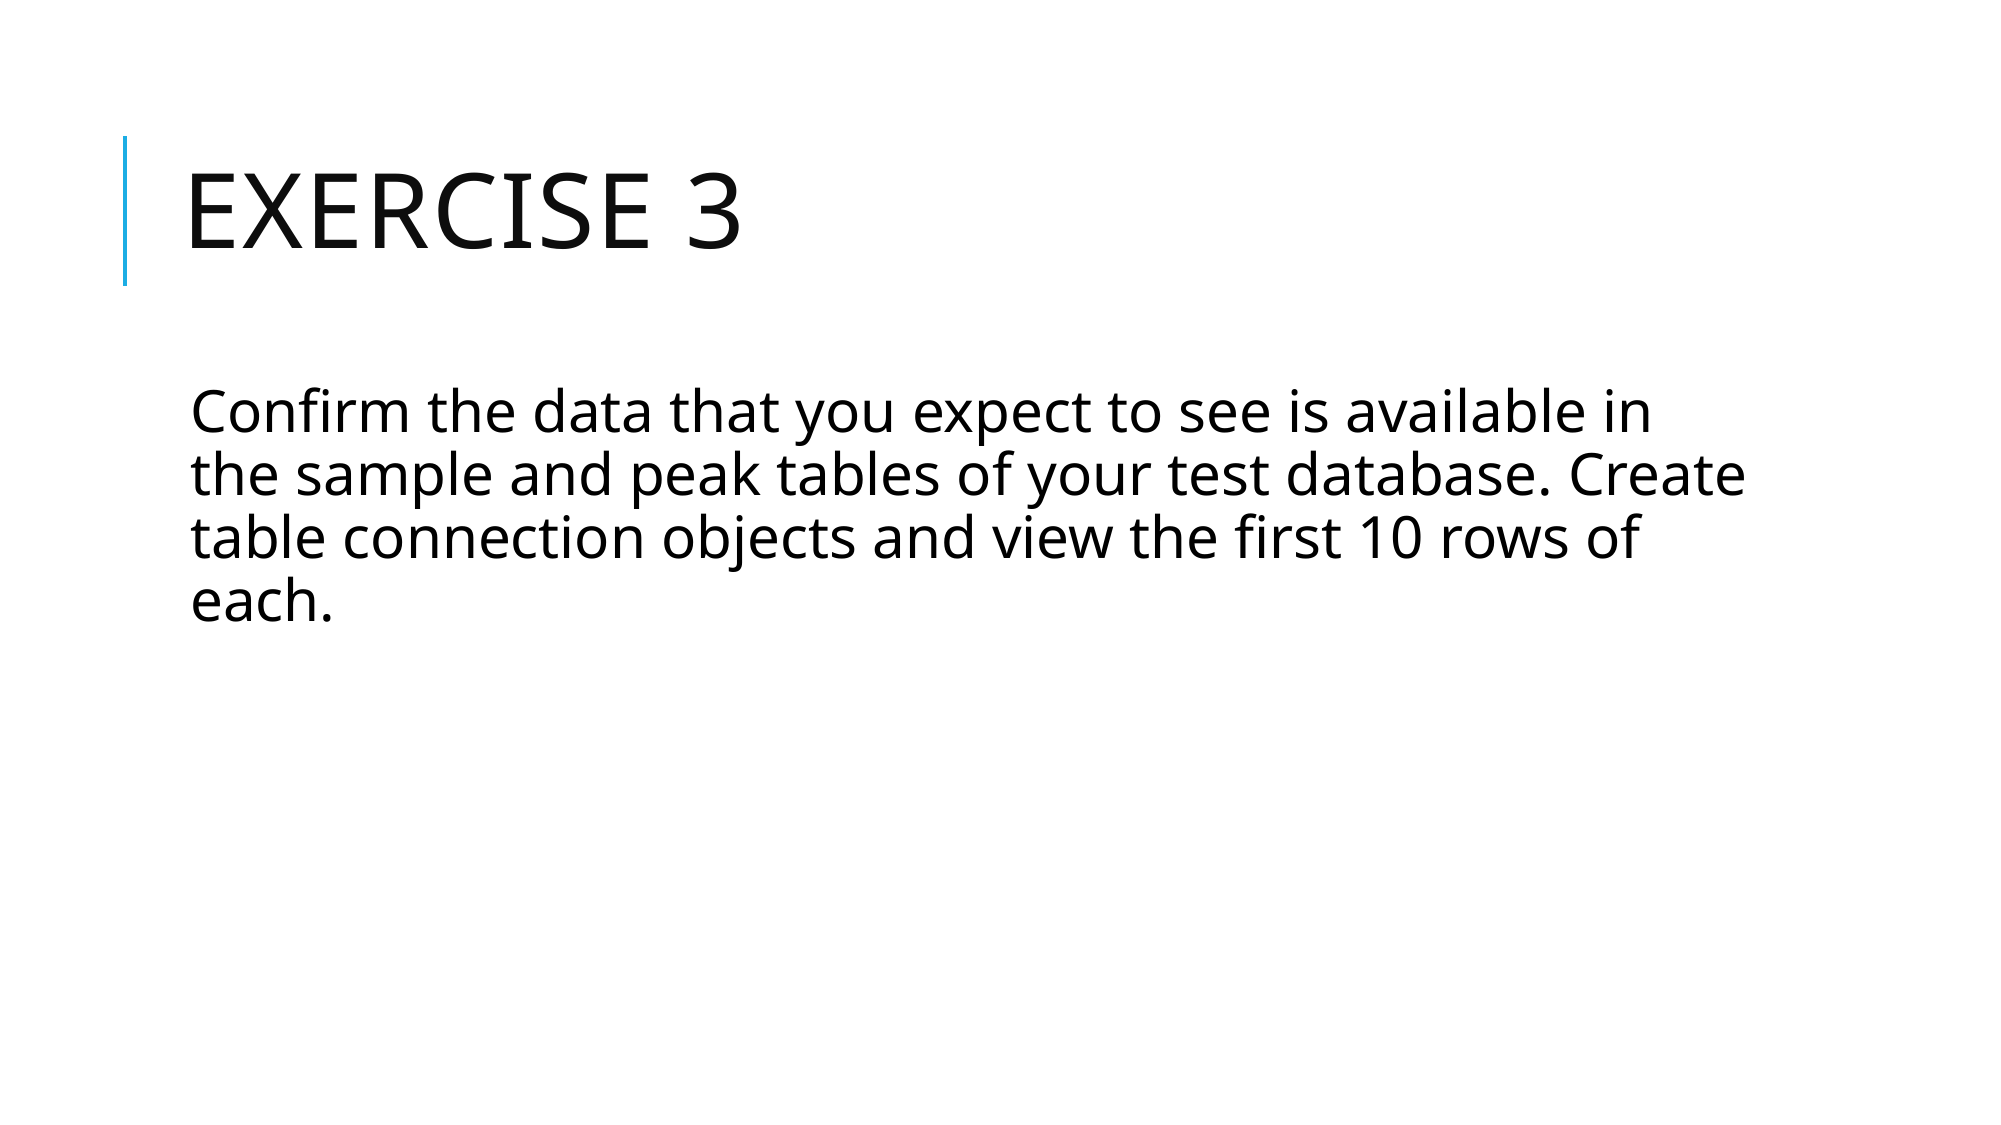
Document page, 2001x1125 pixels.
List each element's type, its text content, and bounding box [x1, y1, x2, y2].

title Exercise 3 [168, 96, 1763, 342]
list Confirm the data that you expect to see is available in the sample and peak tables of your test database. Create table connection objects and view the first 10 rows of each. [168, 375, 1763, 1035]
